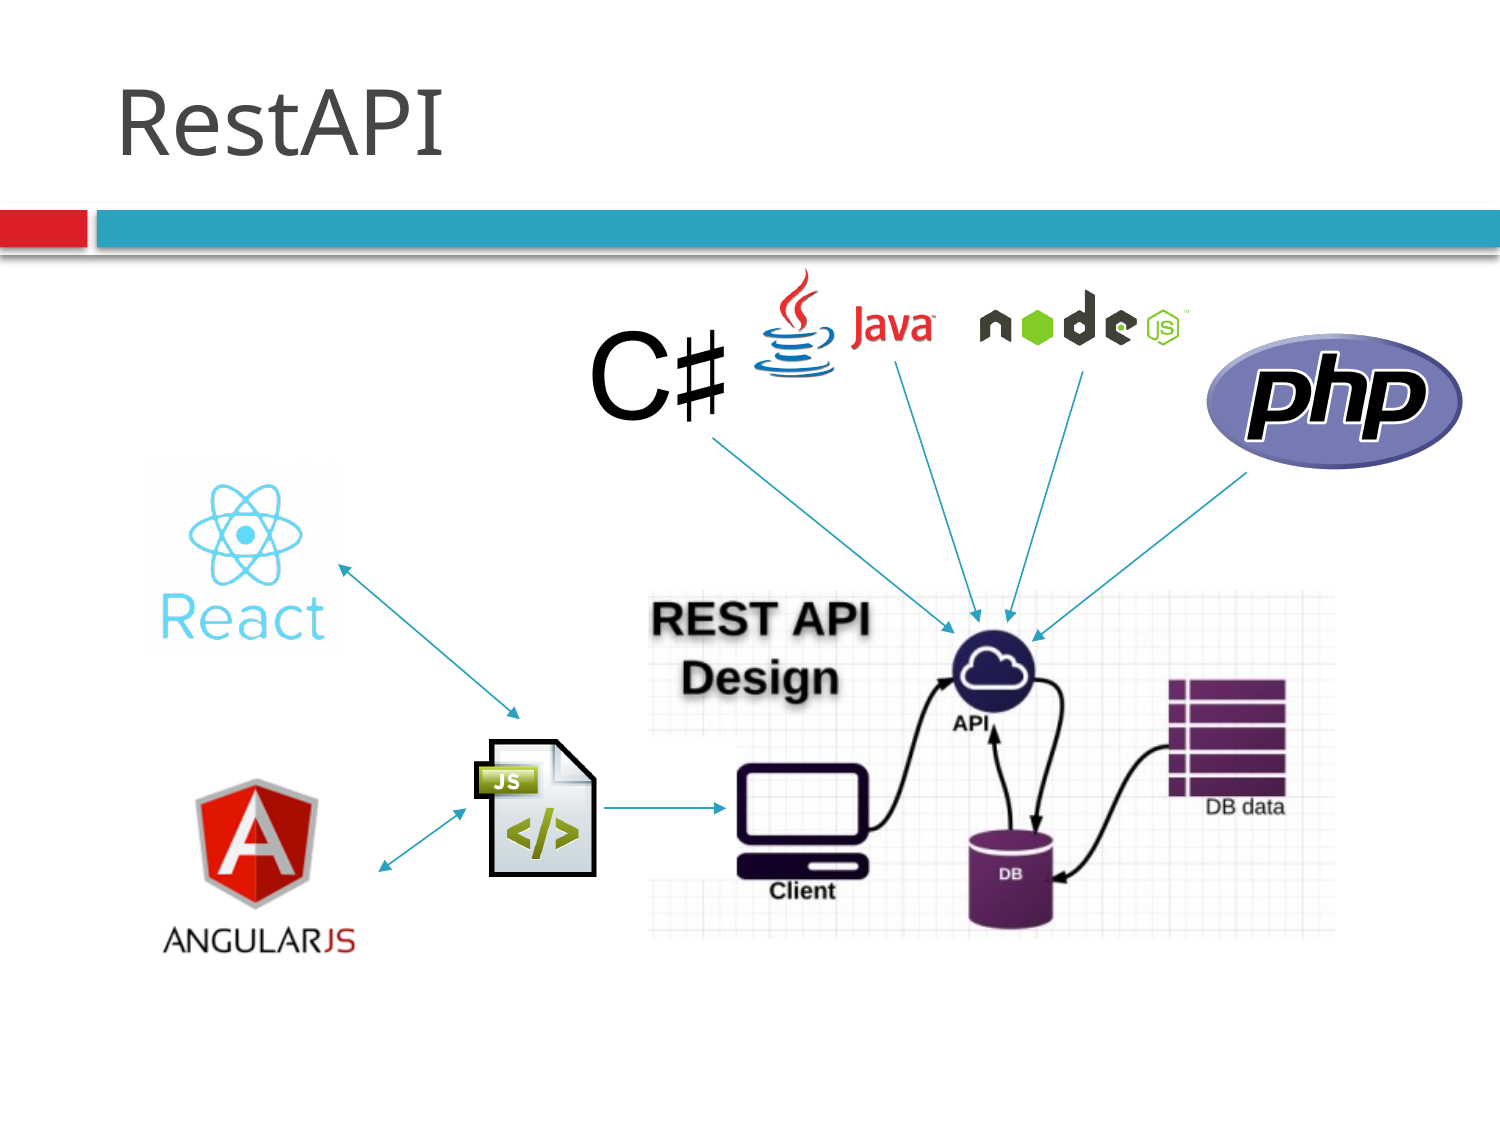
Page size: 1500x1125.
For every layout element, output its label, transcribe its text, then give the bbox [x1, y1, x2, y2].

title RestAPI [99, 37, 1438, 200]
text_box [1031, 472, 1247, 642]
picture [1203, 330, 1467, 473]
picture [648, 589, 1335, 939]
picture [567, 261, 943, 441]
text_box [337, 563, 521, 720]
picture [144, 462, 341, 651]
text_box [1006, 371, 1084, 624]
picture [974, 262, 1192, 372]
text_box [377, 807, 467, 873]
picture [466, 739, 605, 878]
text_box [894, 361, 980, 624]
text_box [712, 437, 955, 634]
picture [140, 752, 379, 992]
